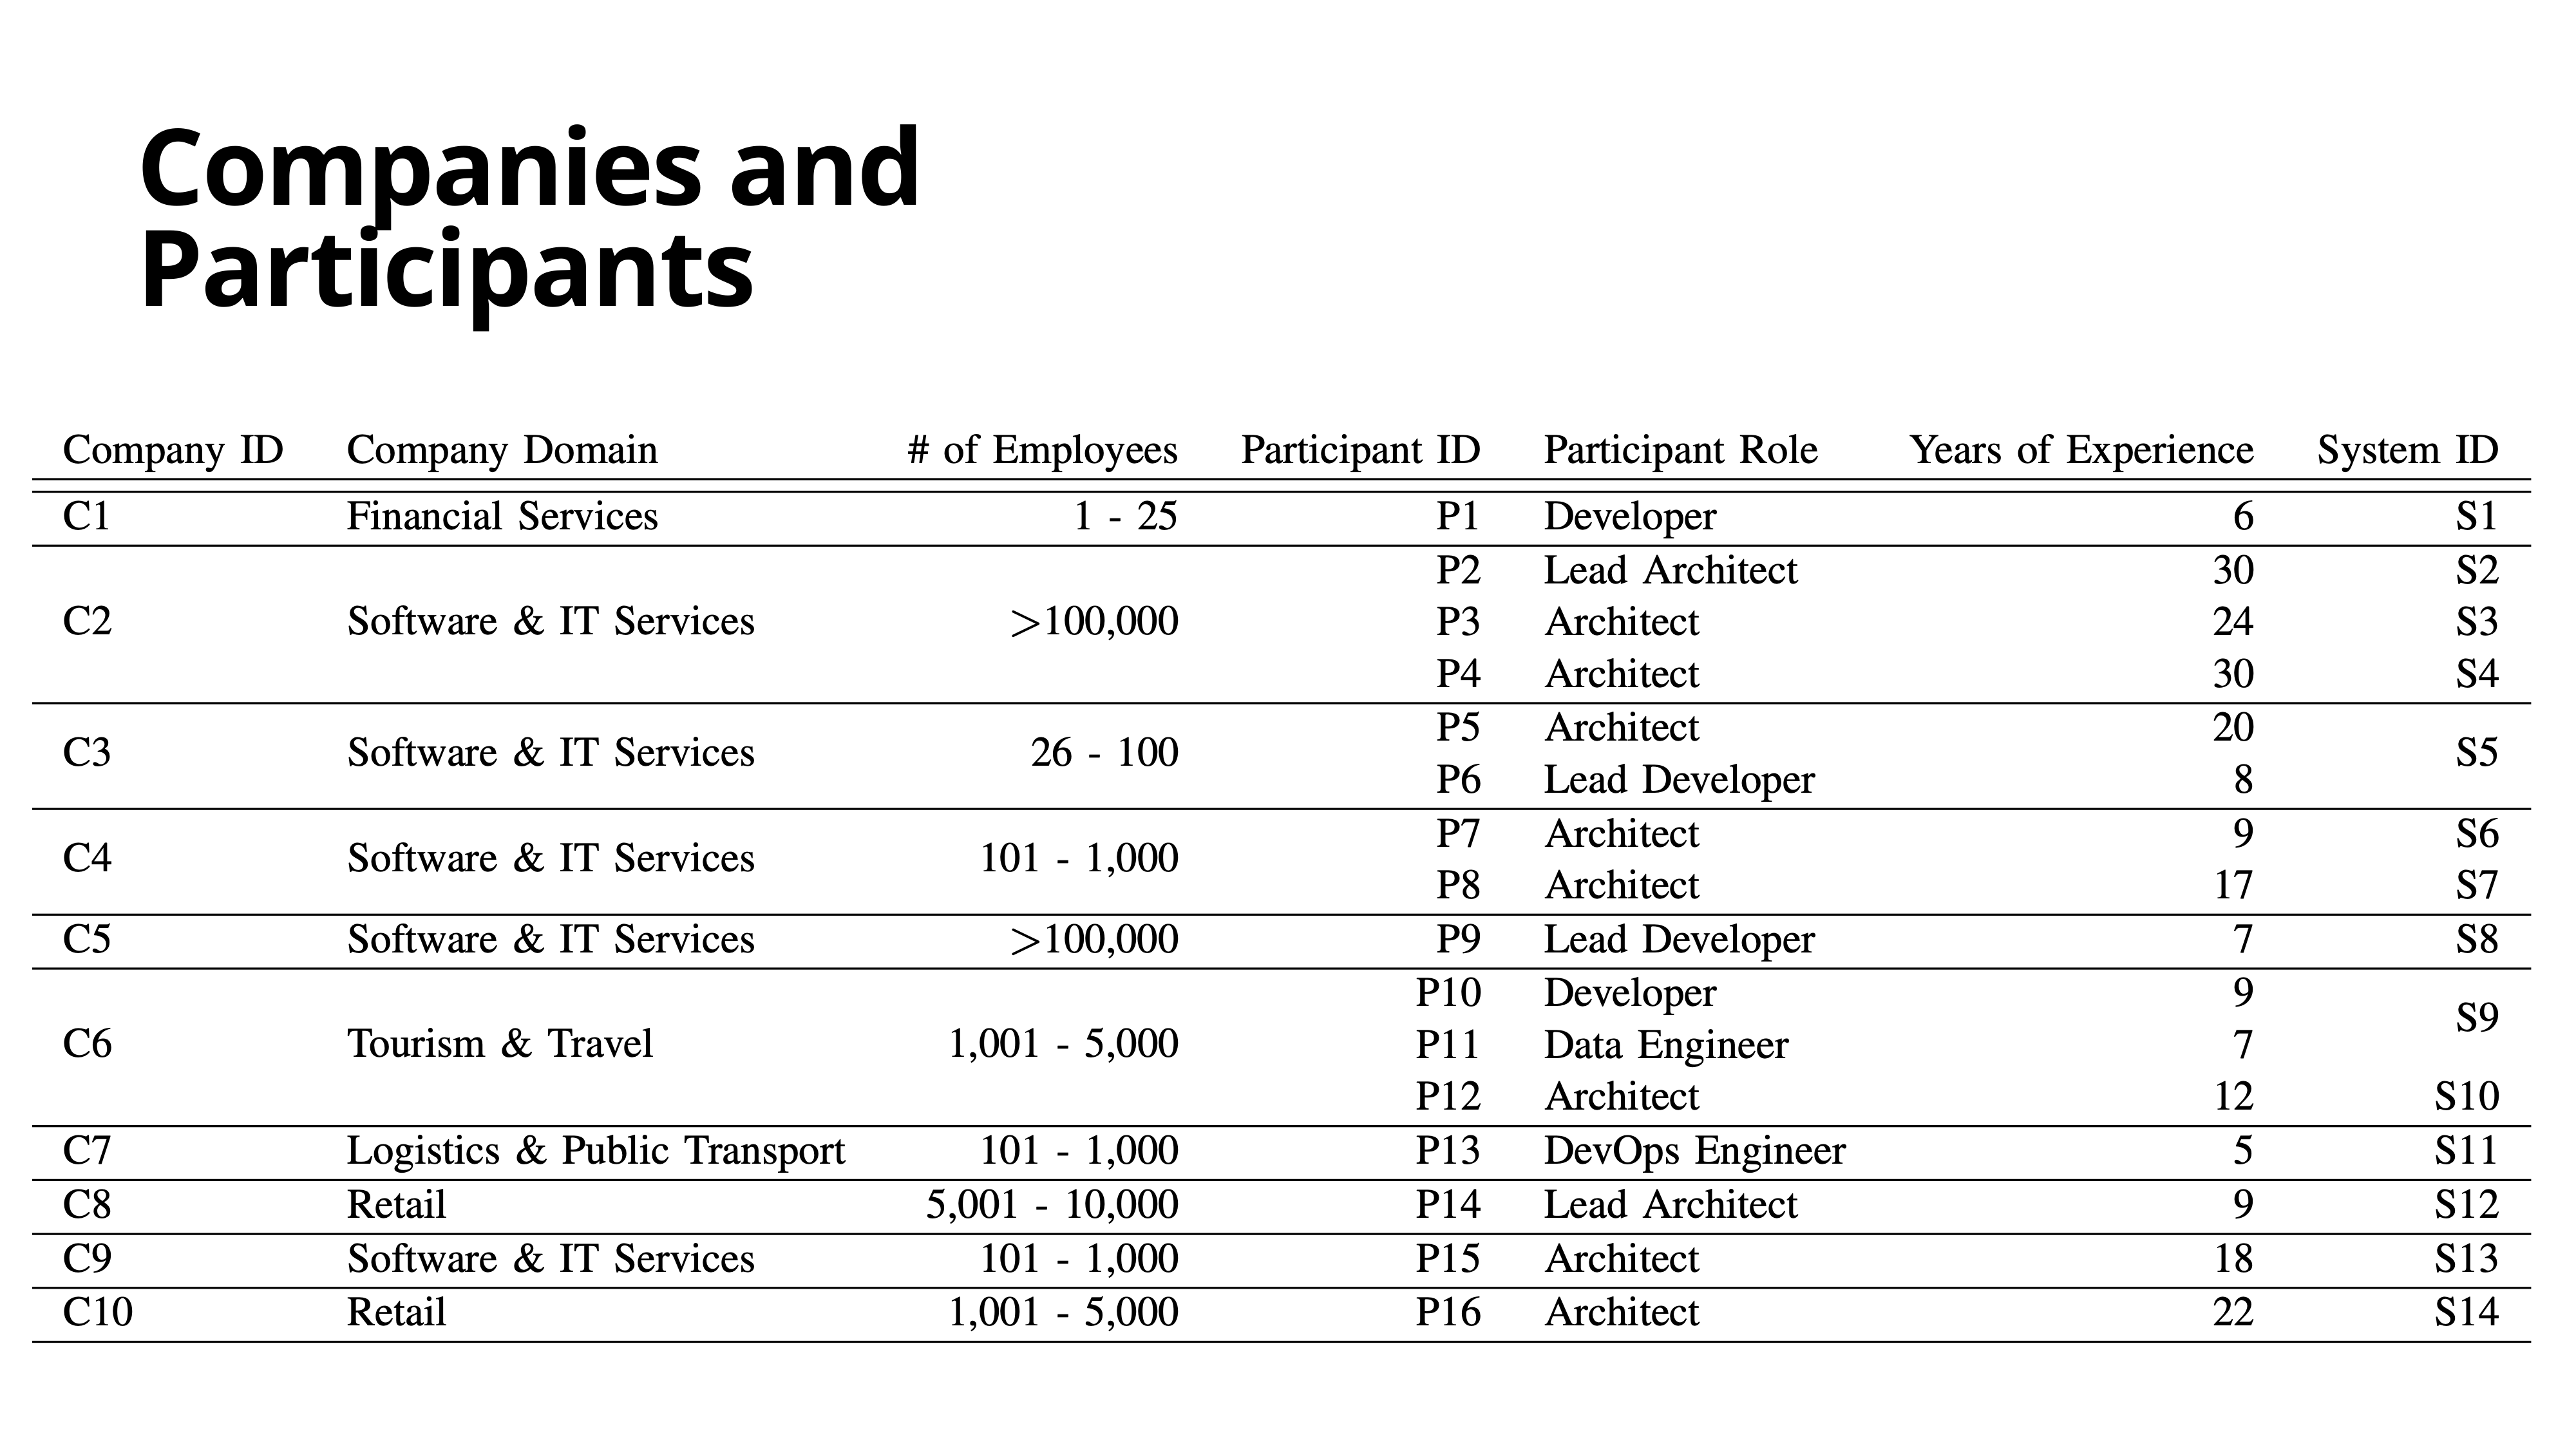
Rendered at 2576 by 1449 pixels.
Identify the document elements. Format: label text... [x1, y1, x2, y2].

picture [14, 419, 2539, 1354]
title Companies and Participants [127, 113, 1524, 274]
